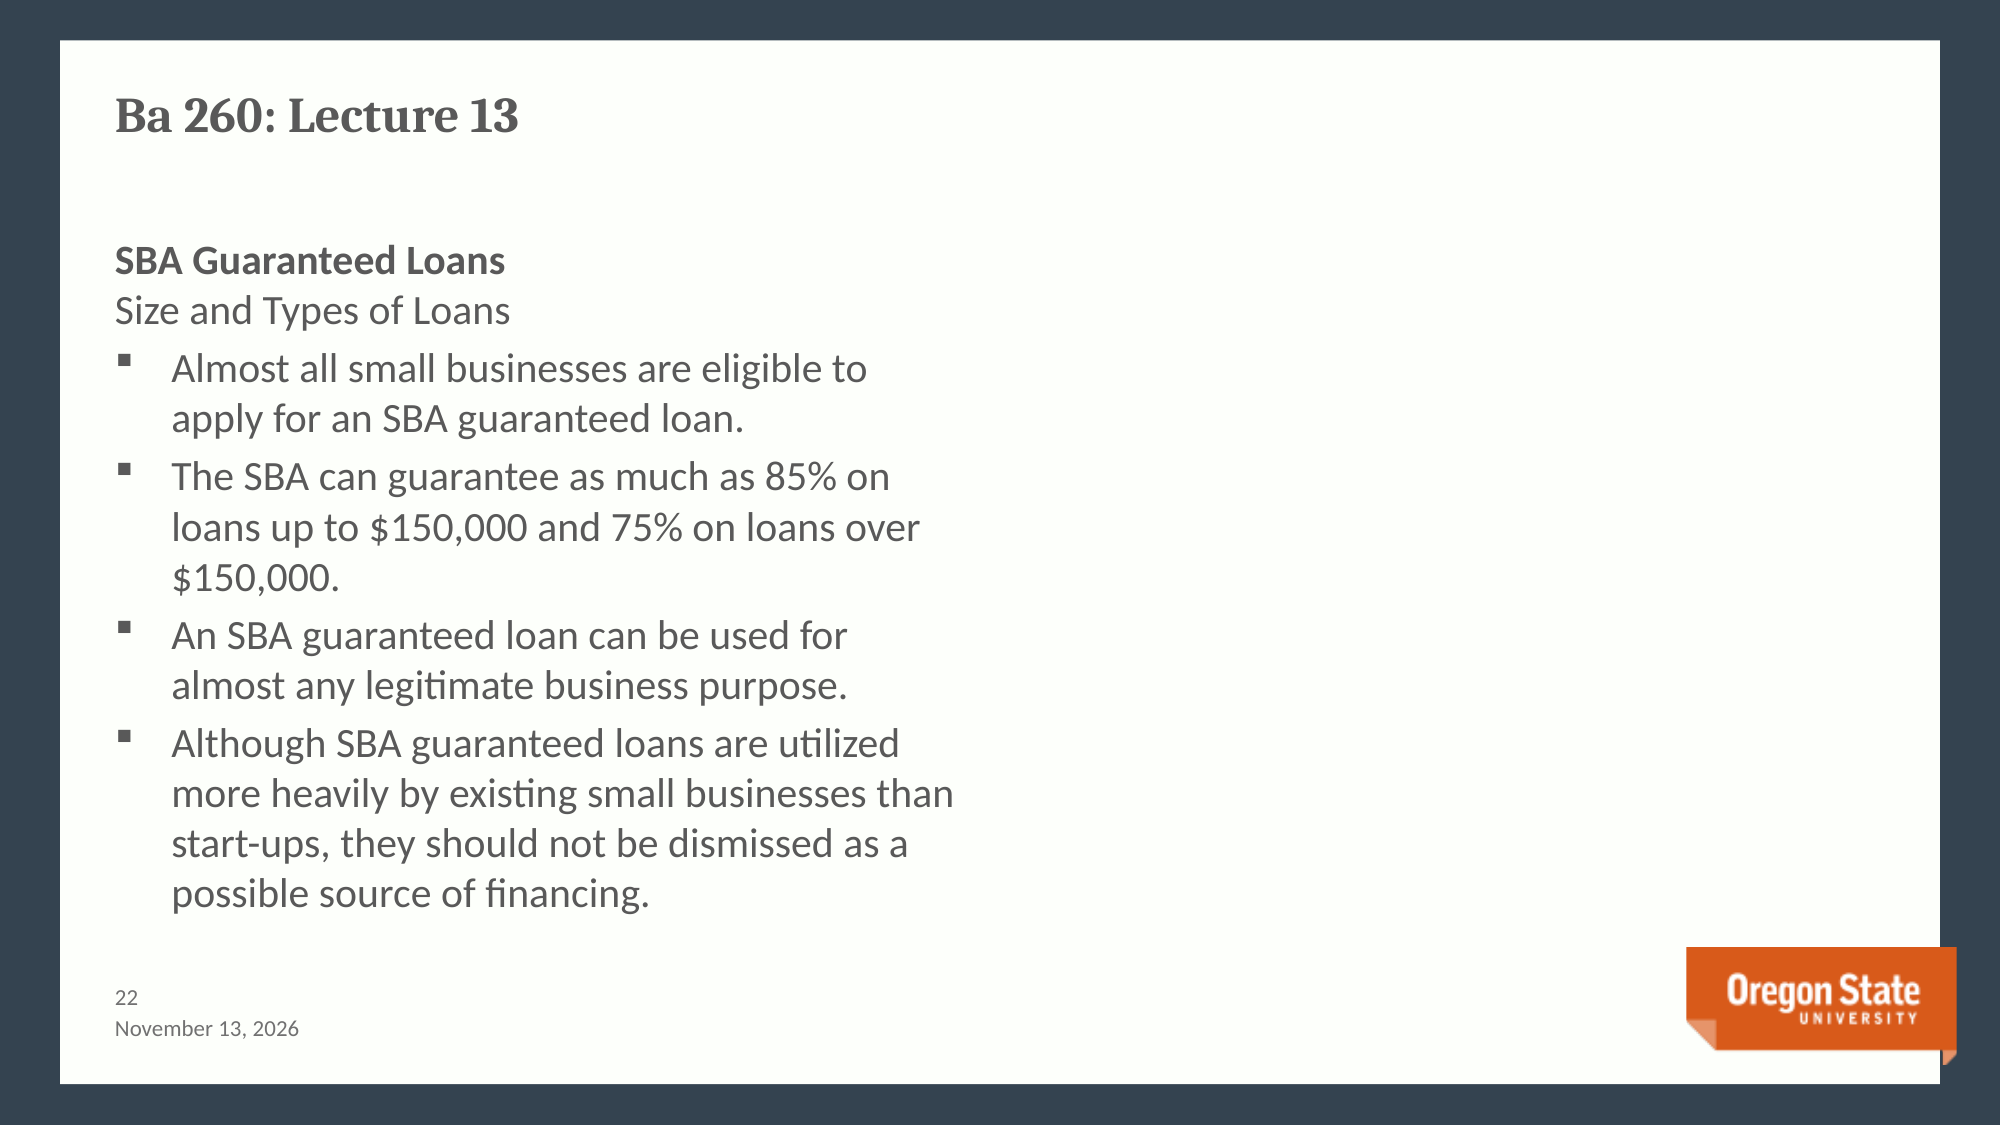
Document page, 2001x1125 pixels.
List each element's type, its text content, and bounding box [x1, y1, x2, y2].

list SBA Guaranteed Loans Size and Types of Loans Almost all small businesses are eligible to apply for an SBA guaranteed loan. The SBA can guarantee as much as 85% on loans up to $150,000 and 75% on loans over $150,000. An SBA guaranteed loan can be used for almost any legitimate business purpose. Although SBA guaranteed loans are utilized more heavily by existing small businesses than start-ups, they should not be dismissed as a possible source of financing. [99, 224, 976, 938]
slide_number 21 [99, 982, 180, 1013]
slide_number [99, 1012, 500, 1043]
title Ba 260: Lecture 13 [99, 75, 1900, 188]
